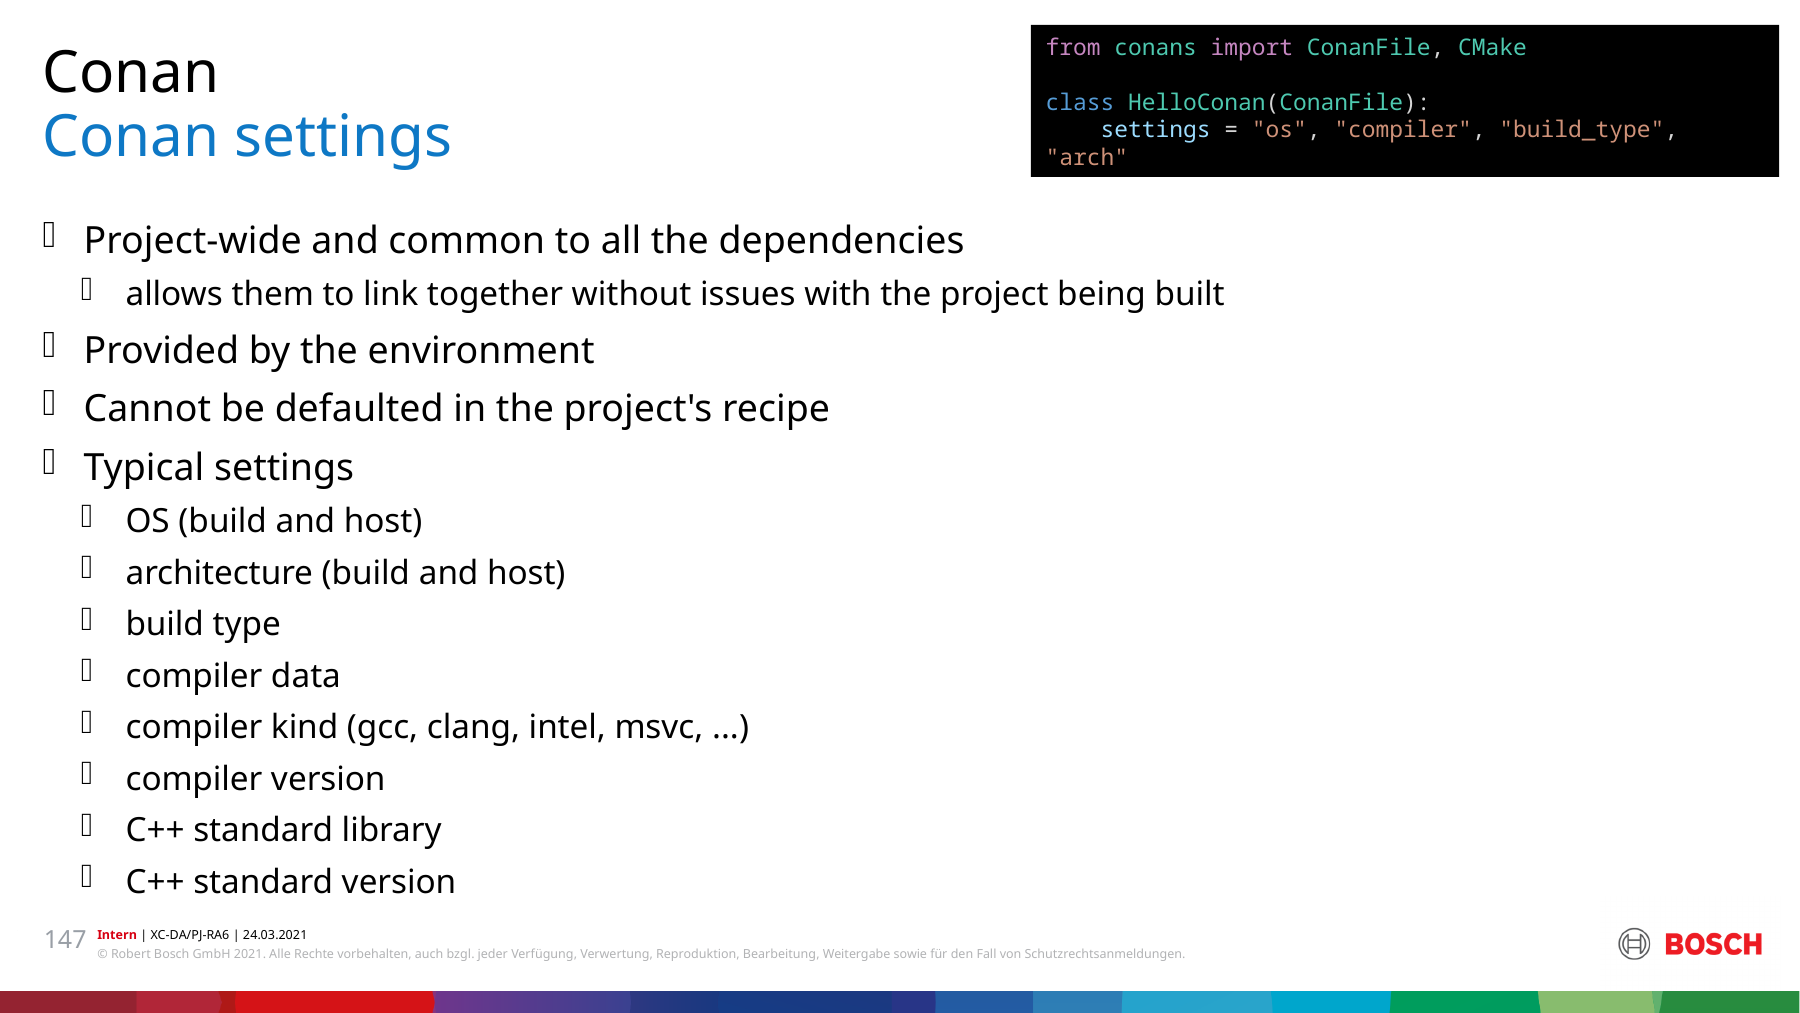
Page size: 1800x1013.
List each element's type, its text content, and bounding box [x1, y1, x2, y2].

picture [0, 905, 1272, 1013]
text_box from conans import ConanFile, CMake class HelloConan(ConanFile): settings = "os", "compiler", "build_type", "arch" [1030, 24, 1780, 177]
slide_number 147 [43, 923, 92, 991]
title Conan settings [42, 107, 1030, 171]
picture [1390, 896, 1800, 1013]
list Conan [42, 42, 1030, 107]
list Project-wide and common to all the dependencies allows them to link together without issues with the project being built Provided by the environment Cannot be defaulted in the project's recipe Typical settings OS (build and host) architecture (build and host) build type compiler data compiler kind (gcc, clang, intel, msvc, ...) compiler version C++ standard library C++ standard version [42, 212, 1757, 897]
